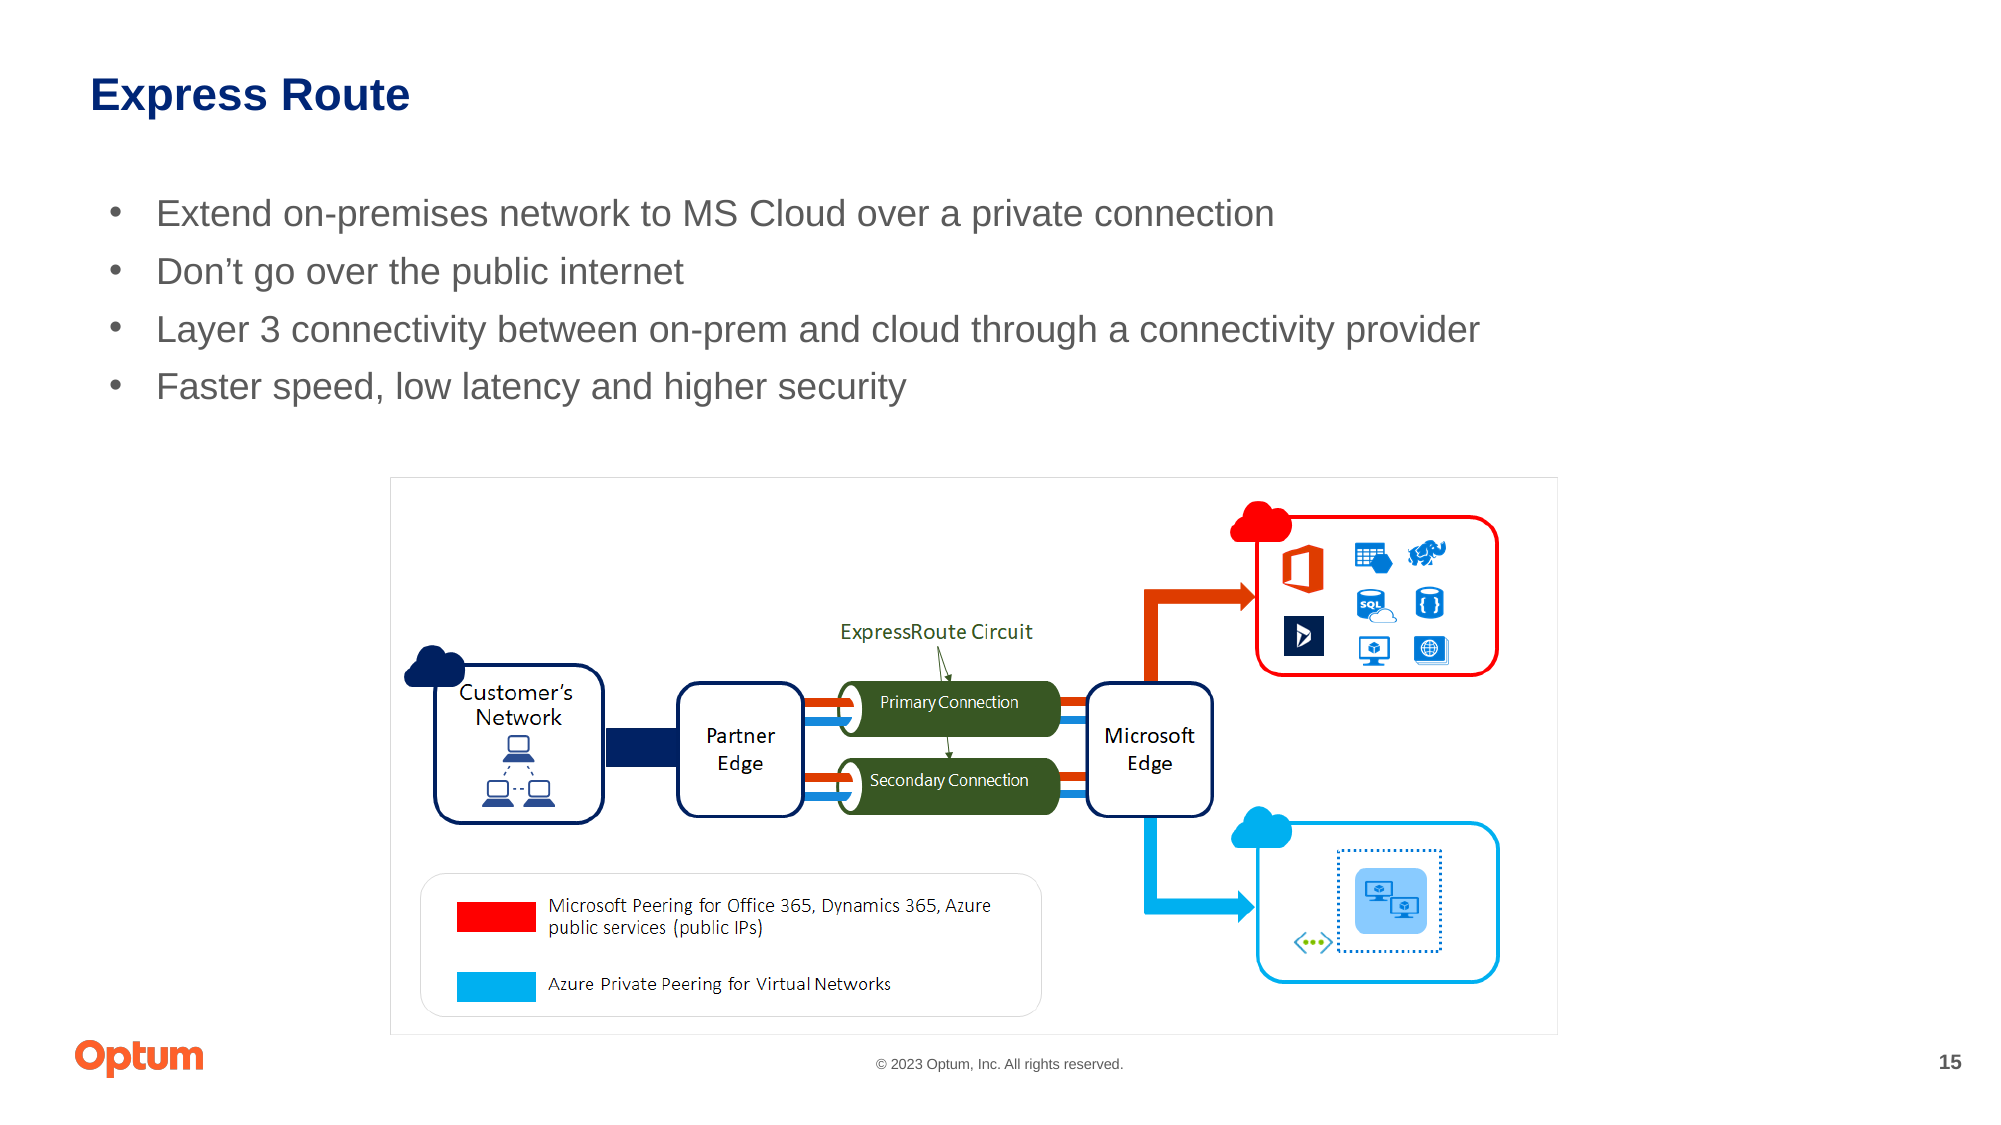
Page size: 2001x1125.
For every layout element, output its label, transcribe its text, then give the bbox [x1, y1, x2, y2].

picture [75, 1040, 203, 1078]
picture [390, 477, 1558, 1035]
title Express Route [75, 63, 1925, 164]
list Extend on-premises network to MS Cloud over a private connection Don’t go over the public internet Layer 3 connectivity between on-prem and cloud through a connectivity provider Faster speed, low latency and higher security [109, 189, 1819, 1035]
